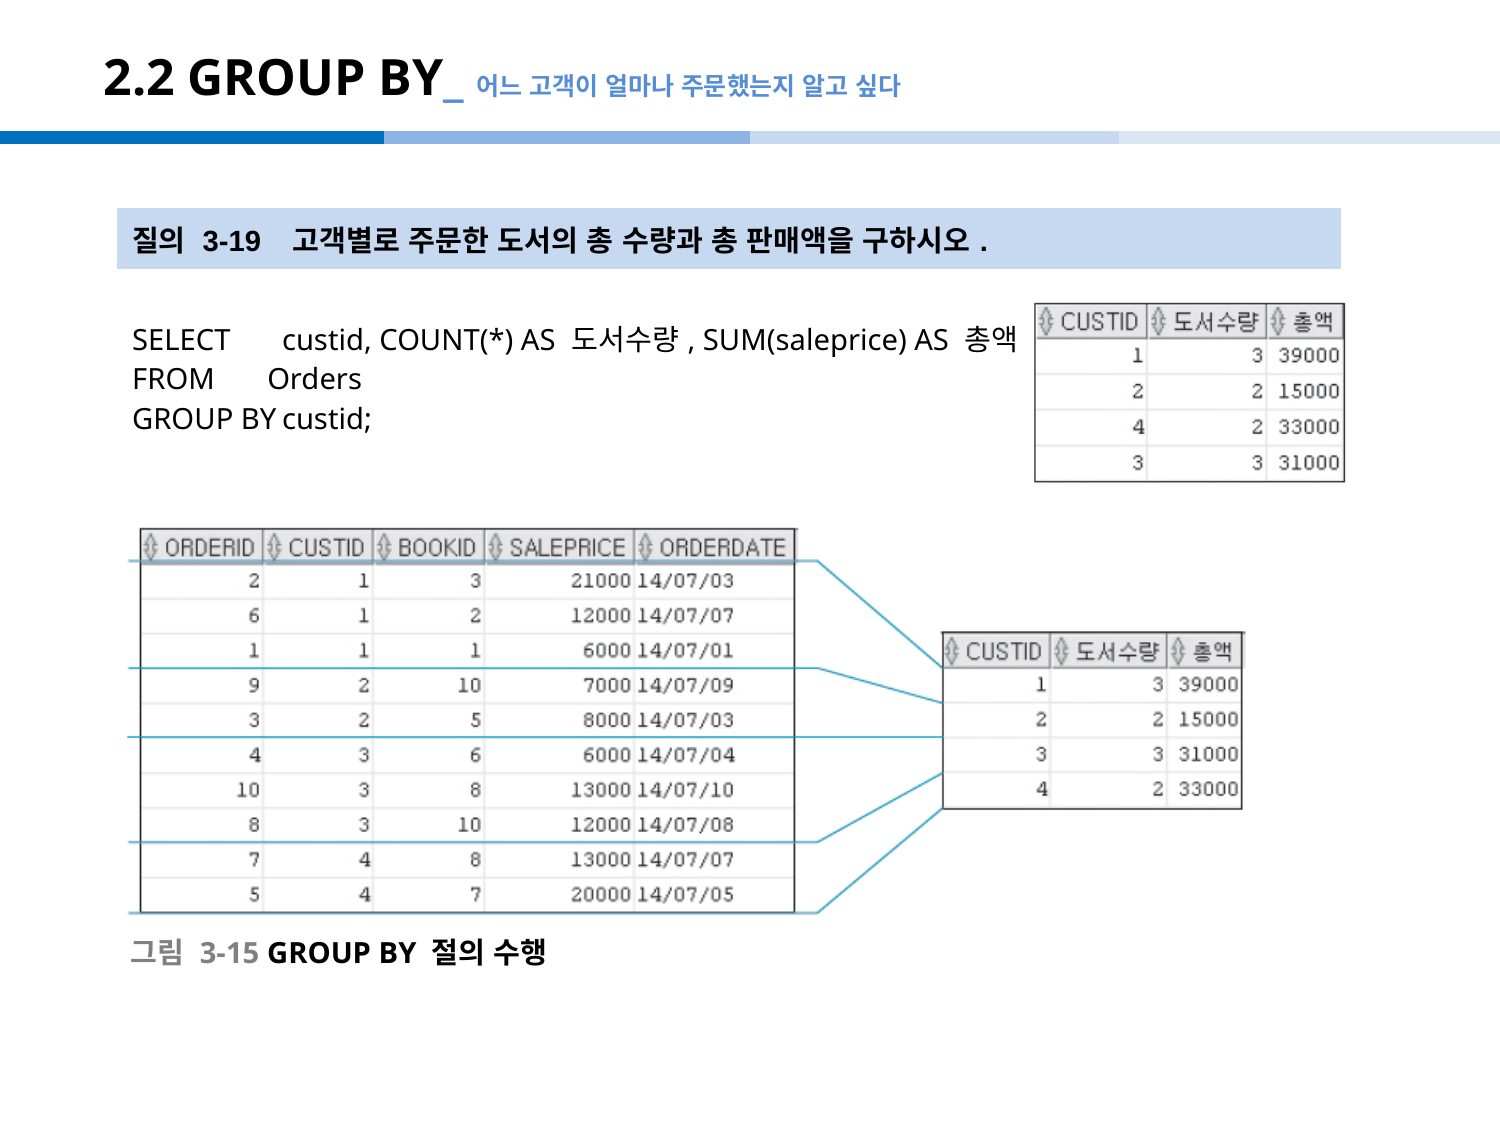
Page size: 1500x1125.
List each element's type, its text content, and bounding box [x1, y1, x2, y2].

table_header 질의 3-19 고객별로 주문한 도서의 총 수량과 총 판매액을 구하시오. [117, 208, 1341, 269]
table_cell SELECT custid, COUNT(*) AS 도서수량, SUM(saleprice) AS 총액 FROM Orders GROUP BY custid; [117, 269, 1341, 446]
text_box 그림 3-15 GROUP BY 절의 수행 [115, 936, 429, 976]
picture [1021, 291, 1360, 492]
picture [115, 508, 1260, 929]
title 2.2 GROUP BY_어느 고객이 얼마나 주문했는지 알고 싶다 [88, 30, 1330, 121]
